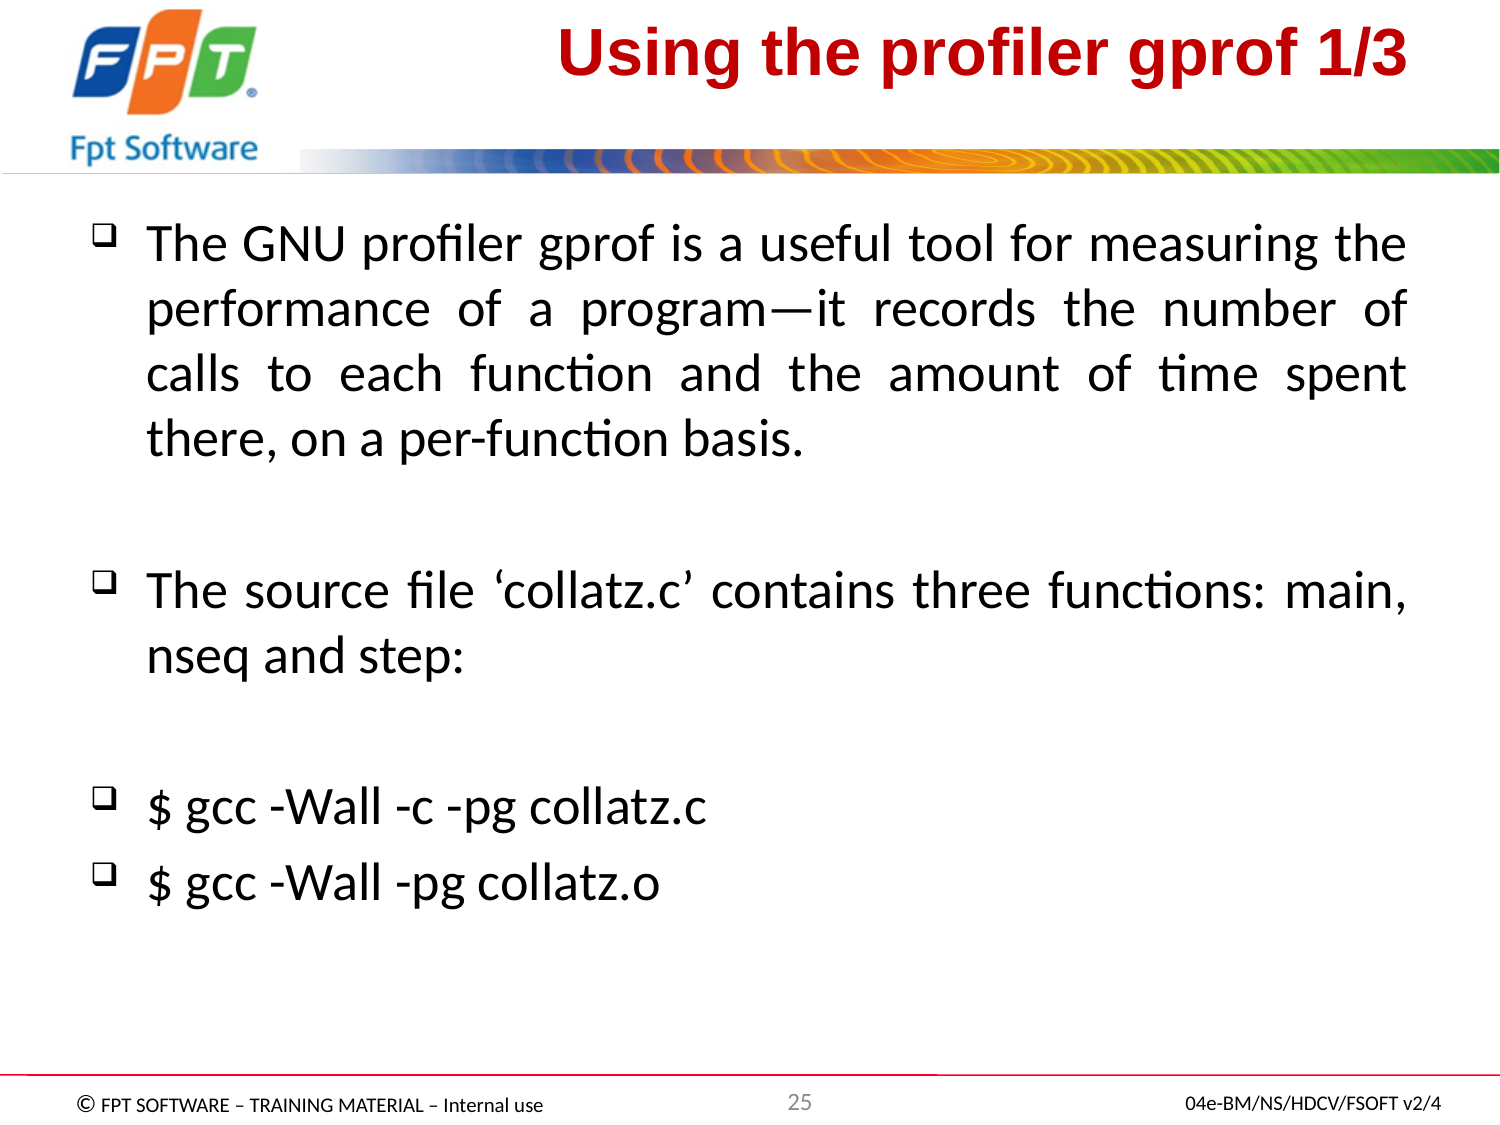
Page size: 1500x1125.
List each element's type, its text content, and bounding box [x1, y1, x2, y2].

title Using the profiler gprof 1/3 [300, 0, 1426, 97]
slide_number 25 [624, 1074, 975, 1125]
picture [0, 8, 1500, 300]
list The GNU profiler gprof is a useful tool for measuring the performance of a program—it records the number of calls to each function and the amount of time spent there, on a per-function basis. The source file ‘collatz.c’ contains three functions: main, nseq and step: $ gcc -Wall -c -pg collatz.c $ gcc -Wall -pg collatz.o [74, 199, 1426, 1006]
